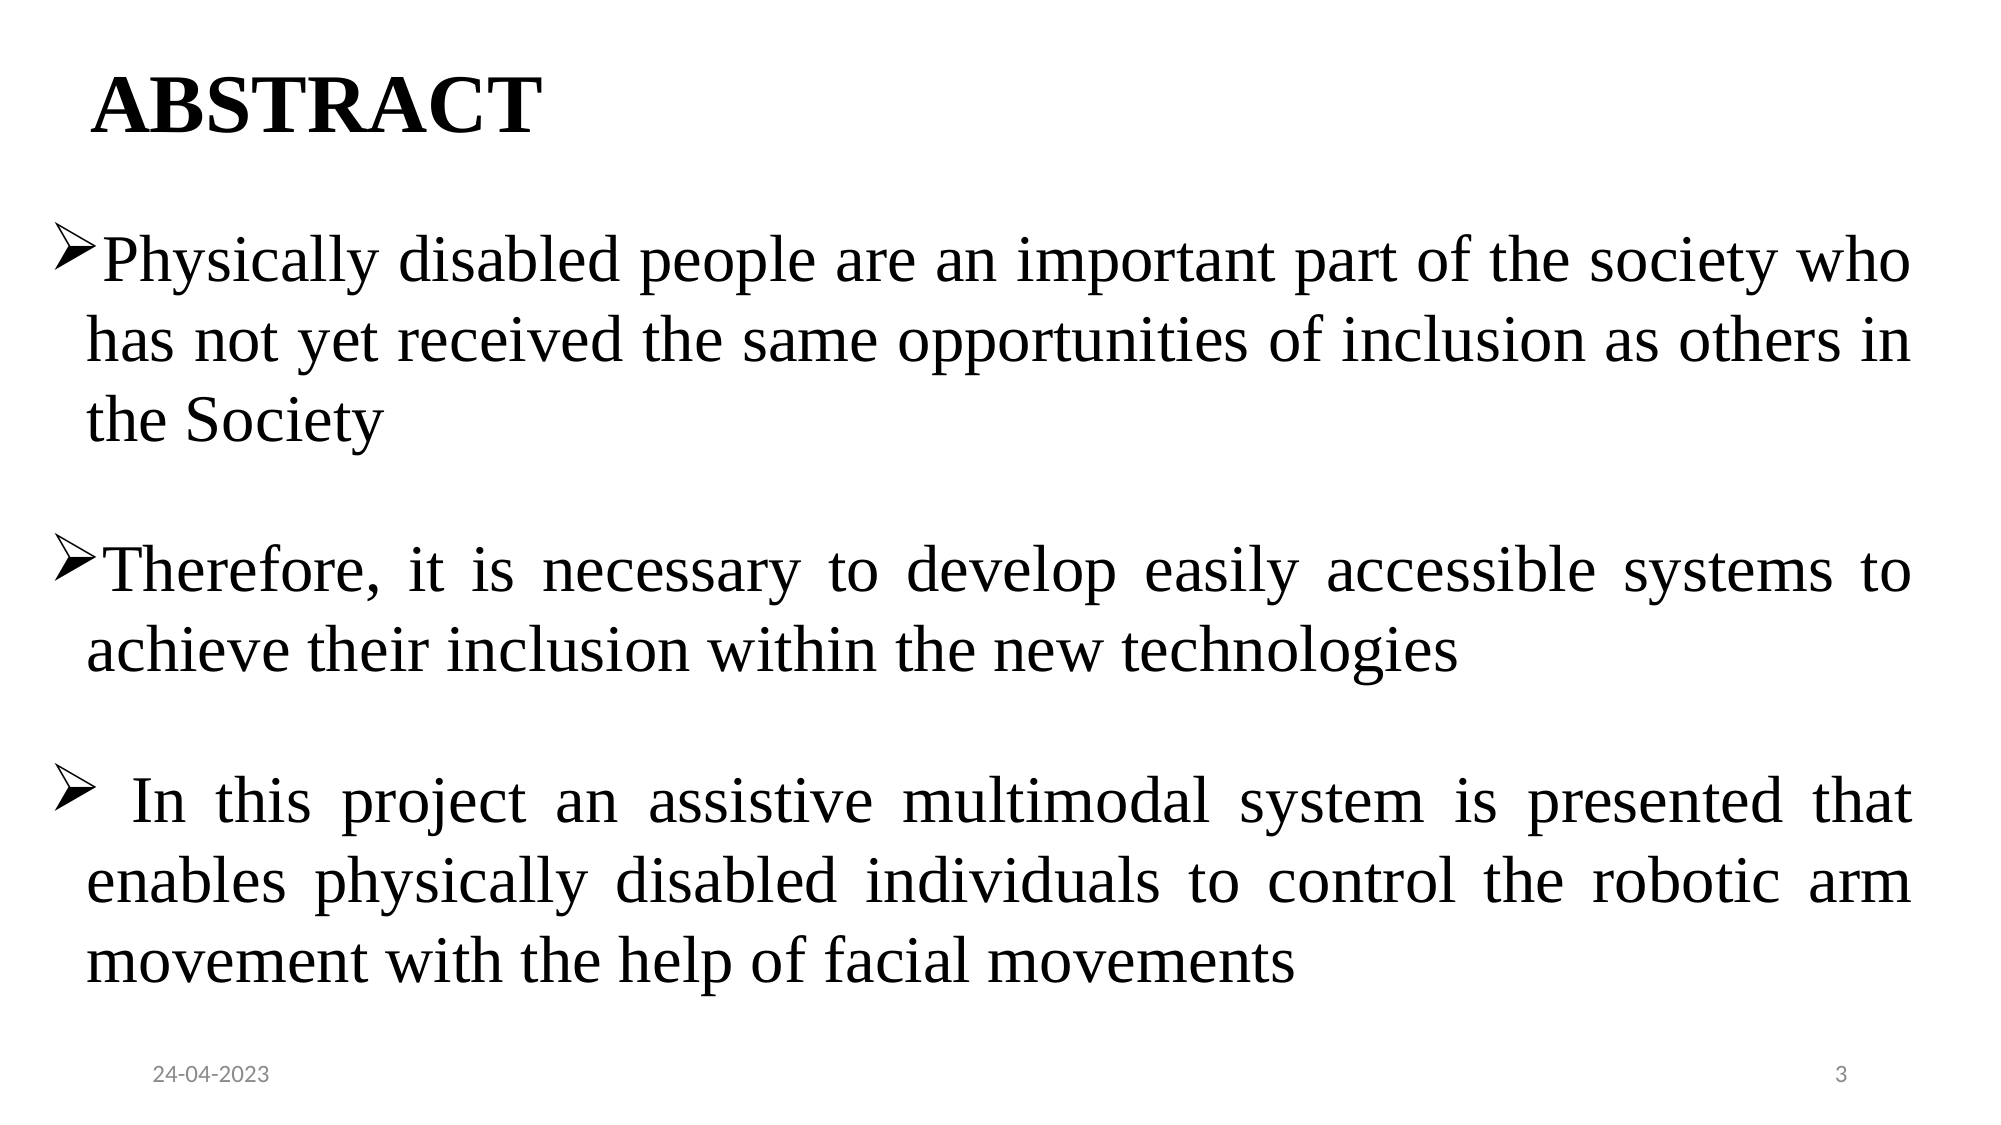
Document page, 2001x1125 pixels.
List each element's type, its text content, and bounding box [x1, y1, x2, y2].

slide_number 3 [1412, 1042, 1863, 1103]
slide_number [137, 1042, 588, 1103]
list Physically disabled people are an important part of the society who has not yet received the same opportunities of inclusion as others in the Society Therefore, it is necessary to develop easily accessible systems to achieve their inclusion within the new technologies In this project an assistive multimodal system is presented that enables physically disabled individuals to control the robotic arm movement with the help of facial movements [34, 206, 1932, 1066]
title ABSTRACT [75, 64, 1425, 147]
